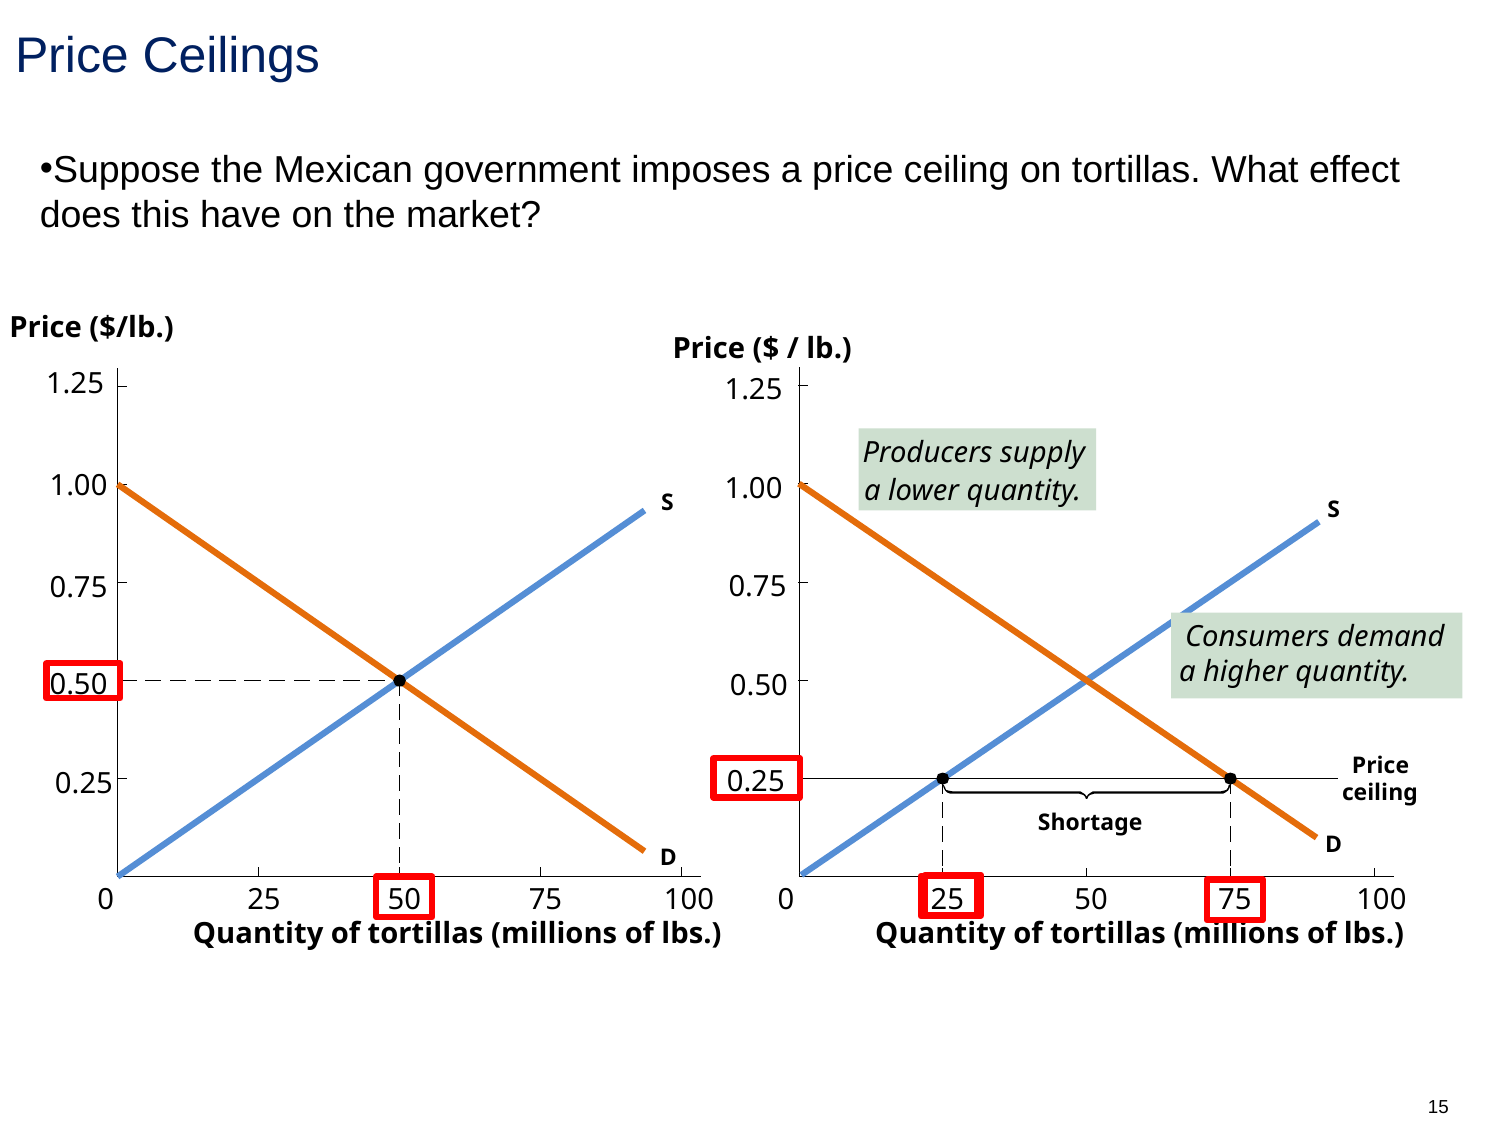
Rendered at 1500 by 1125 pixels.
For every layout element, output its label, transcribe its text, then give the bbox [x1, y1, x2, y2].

list Suppose the Mexican government imposes a price ceiling on tortillas. What effect does this have on the market? [24, 137, 1475, 1063]
text_box 0 [97, 880, 114, 916]
text_box 0.25 [54, 763, 113, 799]
text_box 0.50 [729, 665, 788, 701]
text_box 50 [1074, 880, 1108, 914]
text_box [919, 874, 923, 918]
text_box Price ($ / lb.) [672, 329, 853, 365]
text_box [711, 756, 793, 800]
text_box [798, 750, 1417, 806]
text_box S [661, 487, 675, 515]
text_box 0 [777, 880, 795, 916]
text_box [1231, 813, 1394, 877]
text_box [799, 813, 936, 877]
text_box [393, 674, 406, 687]
text_box 1.25 [724, 370, 783, 406]
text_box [936, 813, 1237, 866]
text_box D [1325, 829, 1343, 858]
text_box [1170, 612, 1463, 699]
text_box 75 [528, 880, 563, 914]
text_box [117, 368, 701, 877]
text_box [374, 875, 434, 919]
text_box [132, 269, 1327, 1013]
text_box [799, 367, 1244, 748]
text_box 1.00 [49, 465, 108, 501]
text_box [858, 428, 1097, 511]
text_box Quantity of tortillas (millions of lbs.) [192, 914, 723, 950]
text_box D [659, 842, 677, 870]
text_box Price ($/lb.) [9, 308, 174, 344]
text_box Quantity of tortillas (millions of lbs.) [875, 914, 1405, 950]
text_box S [1327, 494, 1341, 523]
text_box 0.75 [728, 567, 787, 603]
title Price Ceilings [0, 0, 1500, 105]
text_box 1.25 [45, 364, 104, 400]
text_box [923, 873, 983, 918]
text_box [1205, 878, 1265, 922]
text_box 100 [1356, 880, 1407, 916]
text_box 1.00 [724, 469, 783, 505]
text_box [44, 661, 122, 700]
text_box 25 [247, 880, 281, 914]
text_box 0.75 [49, 567, 108, 603]
text_box 100 [664, 880, 715, 914]
